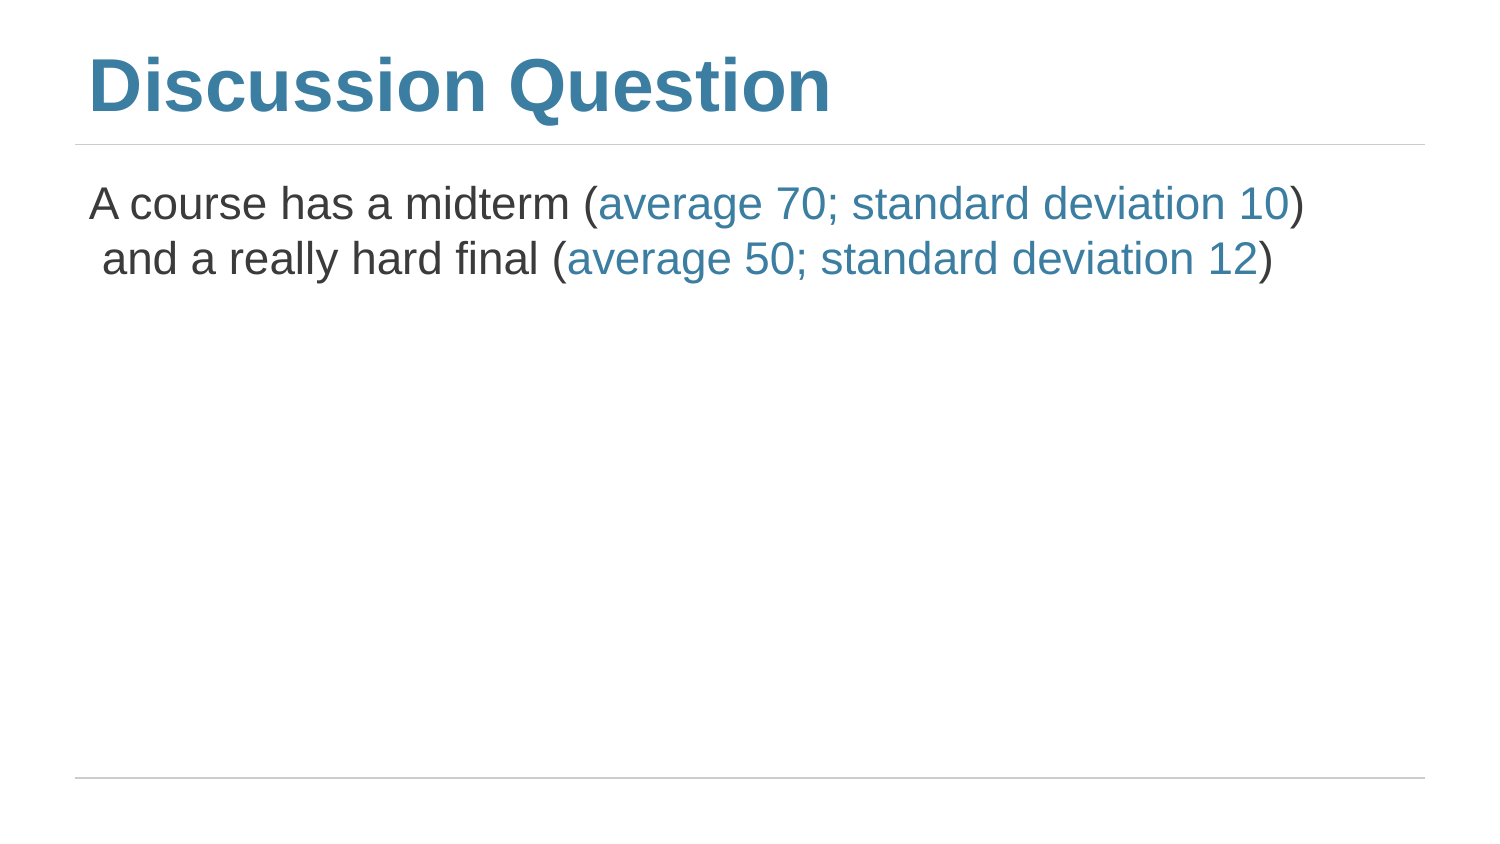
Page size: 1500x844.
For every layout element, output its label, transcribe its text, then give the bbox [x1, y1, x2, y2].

title Discussion Question [86, 34, 837, 178]
text_box A course has a midterm (average 70; standard deviation 10) and a really hard final (average 50; standard deviation 12) [86, 169, 1309, 284]
